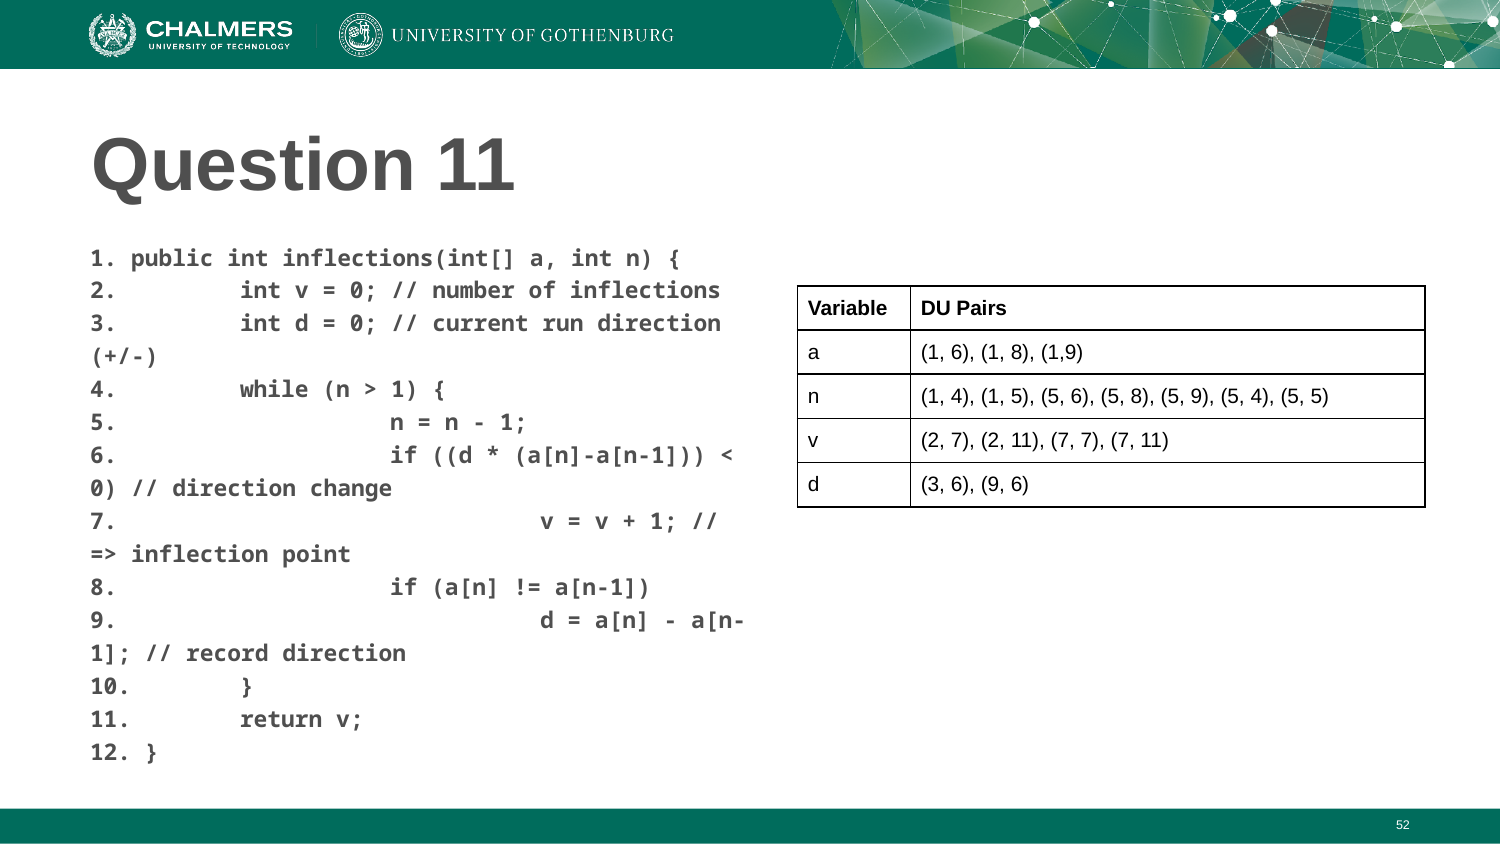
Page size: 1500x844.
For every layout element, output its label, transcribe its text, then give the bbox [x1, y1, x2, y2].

picture [759, 0, 1500, 68]
table_cell a [798, 331, 910, 373]
title Question 11 [76, 100, 1425, 211]
picture [64, 0, 696, 85]
list 1. public int inflections(int[] a, int n) { 2. int v = 0; // number of inflections 3. int d = 0; // current run direction (+/-) 4. while (n > 1) { 5. n = n - 1; 6. if ((d * (a[n]-a[n-1])) < 0) // direction change 7. v = v + 1; // => inflection point 8. if (a[n] != a[n-1]) 9. d = a[n] - a[n-1]; // record direction 10. } 11. return v; 12. } [75, 195, 770, 807]
table_cell (3, 6), (9, 6) [911, 463, 1424, 506]
table_header DU Pairs [911, 287, 1424, 329]
table_cell (1, 4), (1, 5), (5, 6), (5, 8), (5, 9), (5, 4), (5, 5) [911, 375, 1424, 418]
table_cell (1, 6), (1, 8), (1,9) [911, 331, 1424, 373]
table_cell n [798, 375, 910, 418]
table_cell v [798, 419, 910, 462]
table_cell d [798, 463, 910, 506]
table_cell (2, 7), (2, 11), (7, 7), (7, 11) [911, 419, 1424, 462]
slide_number ‹#› [1074, 809, 1425, 844]
table_header Variable [798, 287, 910, 329]
